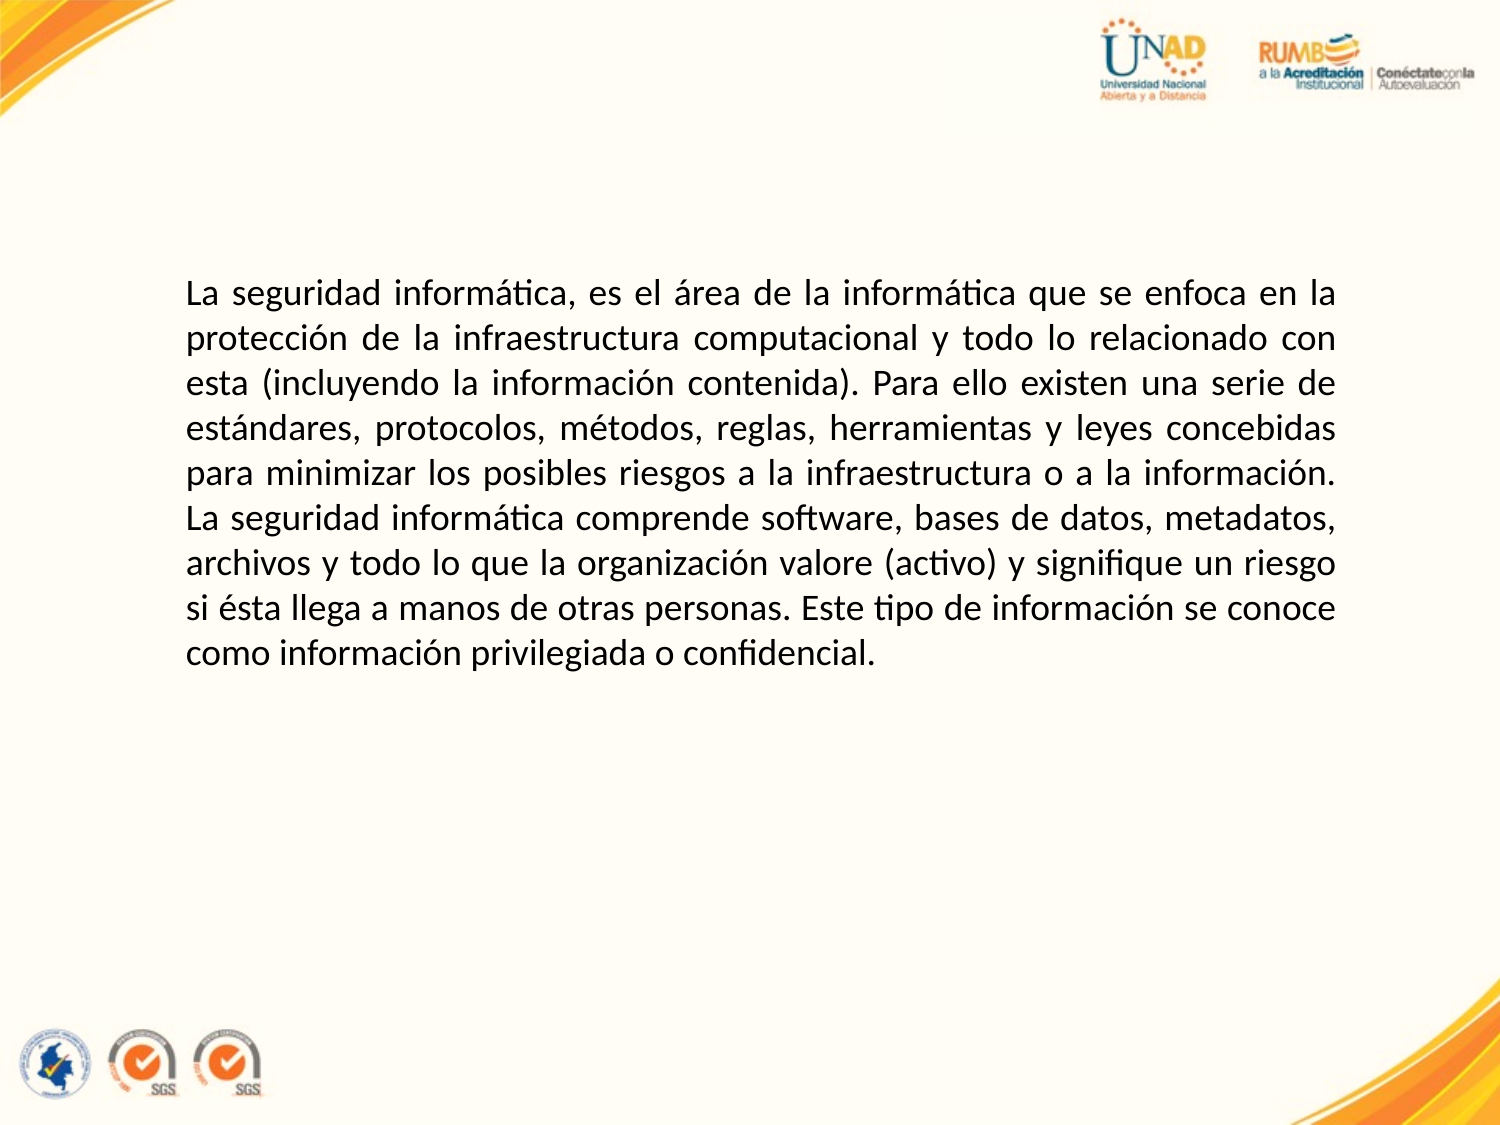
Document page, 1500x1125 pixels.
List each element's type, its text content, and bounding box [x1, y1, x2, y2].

text_box La seguridad informática, es el área de la informática que se enfoca en la protección de la infraestructura computacional y todo lo relacionado con esta (incluyendo la información contenida). Para ello existen una serie de estándares, protocolos, métodos, reglas, herramientas y leyes concebidas para minimizar los posibles riesgos a la infraestructura o a la información. La seguridad informática comprende software, bases de datos, metadatos, archivos y todo lo que la organización valore (activo) y signifique un riesgo si ésta llega a manos de otras personas. Este tipo de información se conoce como información privilegiada o confidencial. [171, 208, 1353, 681]
picture [0, 0, 1500, 1125]
